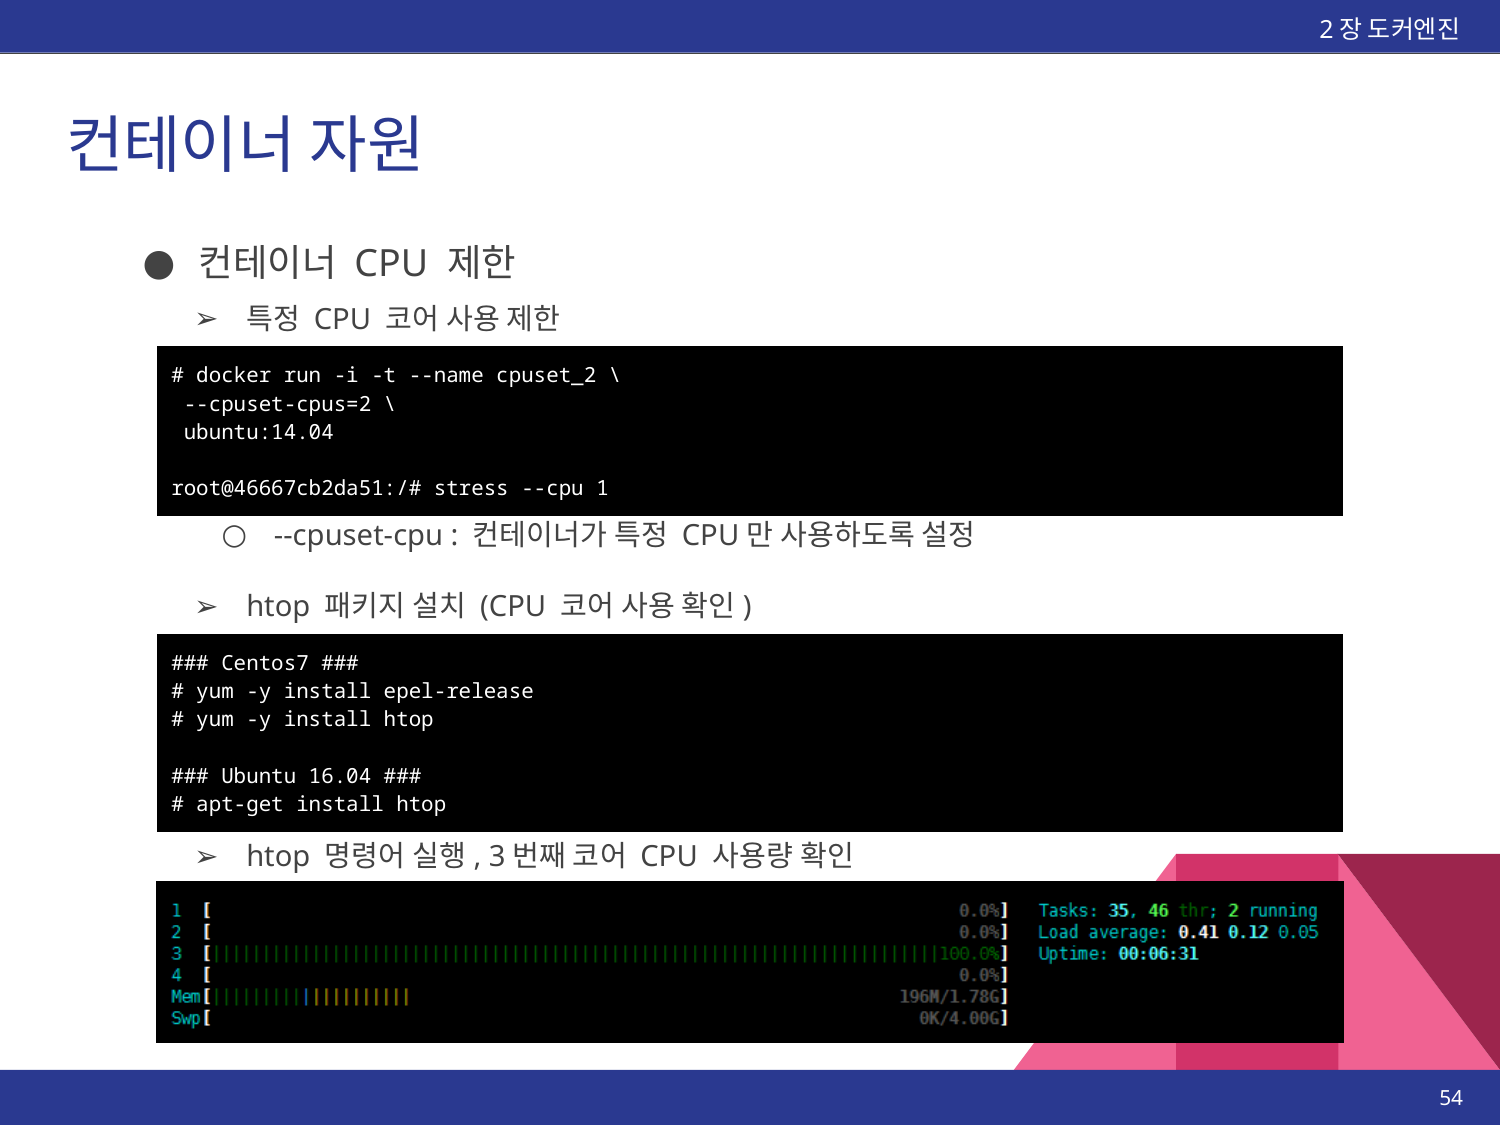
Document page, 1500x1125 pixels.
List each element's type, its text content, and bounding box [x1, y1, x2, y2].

table_header ### Centos7 ### # yum -y install epel-release # yum -y install htop ### Ubuntu 16.04 ### # apt-get install htop [157, 634, 1343, 817]
list 컨테이너 CPU 제한 [108, 217, 1417, 292]
title 2장 도커엔진 [911, 0, 1475, 52]
list 캐시를 이용한 이미지 빌드 [1025, 1050, 1176, 1054]
slide_number ‹#› [1387, 1071, 1478, 1125]
list htop 패키지 설치 (CPU 코어 사용 확인) [156, 567, 1367, 632]
picture [155, 881, 1344, 1043]
list htop 명령어 실행, 3번째 코어 CPU 사용량 확인 [156, 817, 1367, 882]
list 특정 CPU 코어 사용 제한 [156, 279, 1367, 345]
table_header # docker run -i -t --name cpuset_2 \ --cpuset-cpus=2 \ ubuntu:14.04 root@46667cb2da51:/# stress --cpu 1 [157, 346, 1343, 501]
title 컨테이너 자원 [51, 89, 1449, 189]
list --cpuset-cpu : 컨테이너가 특정 CPU만 사용하도록 설정 [108, 501, 1417, 566]
list 캐시를 이용한 이미지 빌드 [1339, 882, 1350, 1054]
